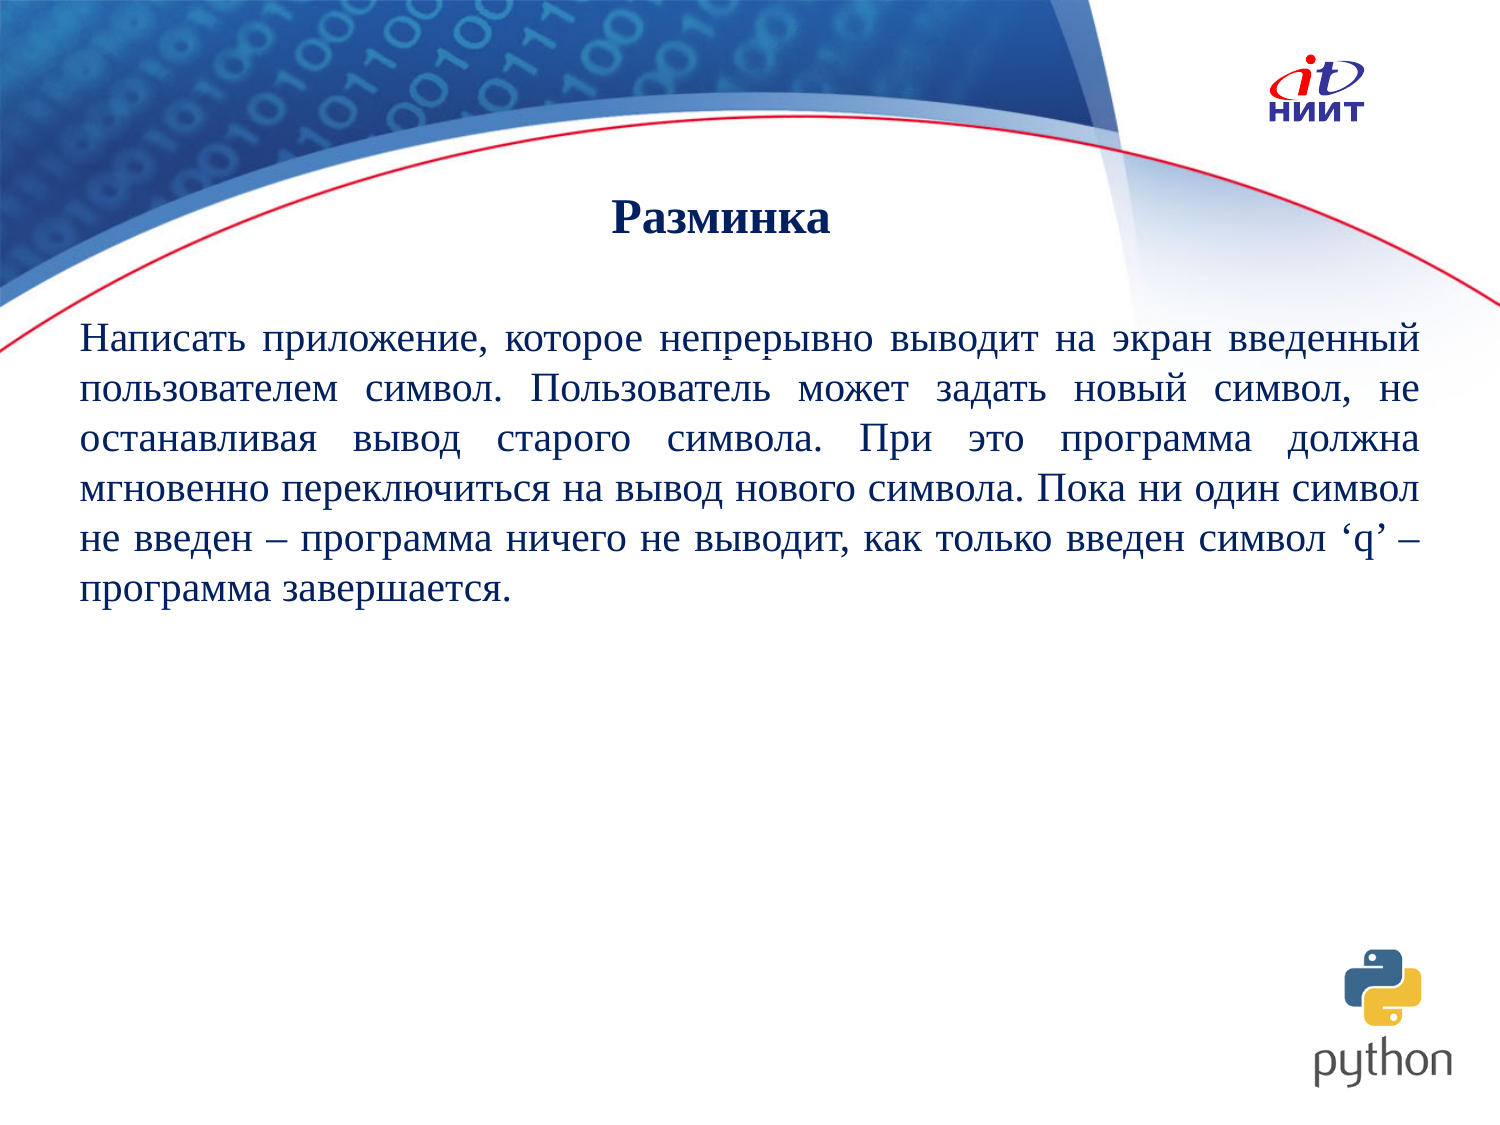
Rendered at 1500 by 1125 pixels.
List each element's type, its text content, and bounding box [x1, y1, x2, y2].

picture [0, 0, 1500, 1125]
text_box Написать приложение, которое непрерывно выводит на экран введенный пользователем символ. Пользователь может задать новый символ, не останавливая вывод старого символа. При это программа должна мгновенно переключиться на вывод нового символа. Пока ни один символ не введен – программа ничего не выводит, как только введен символ ‘q’ – программа завершается. [64, 302, 1435, 668]
text_box Разминка [277, 172, 1165, 254]
